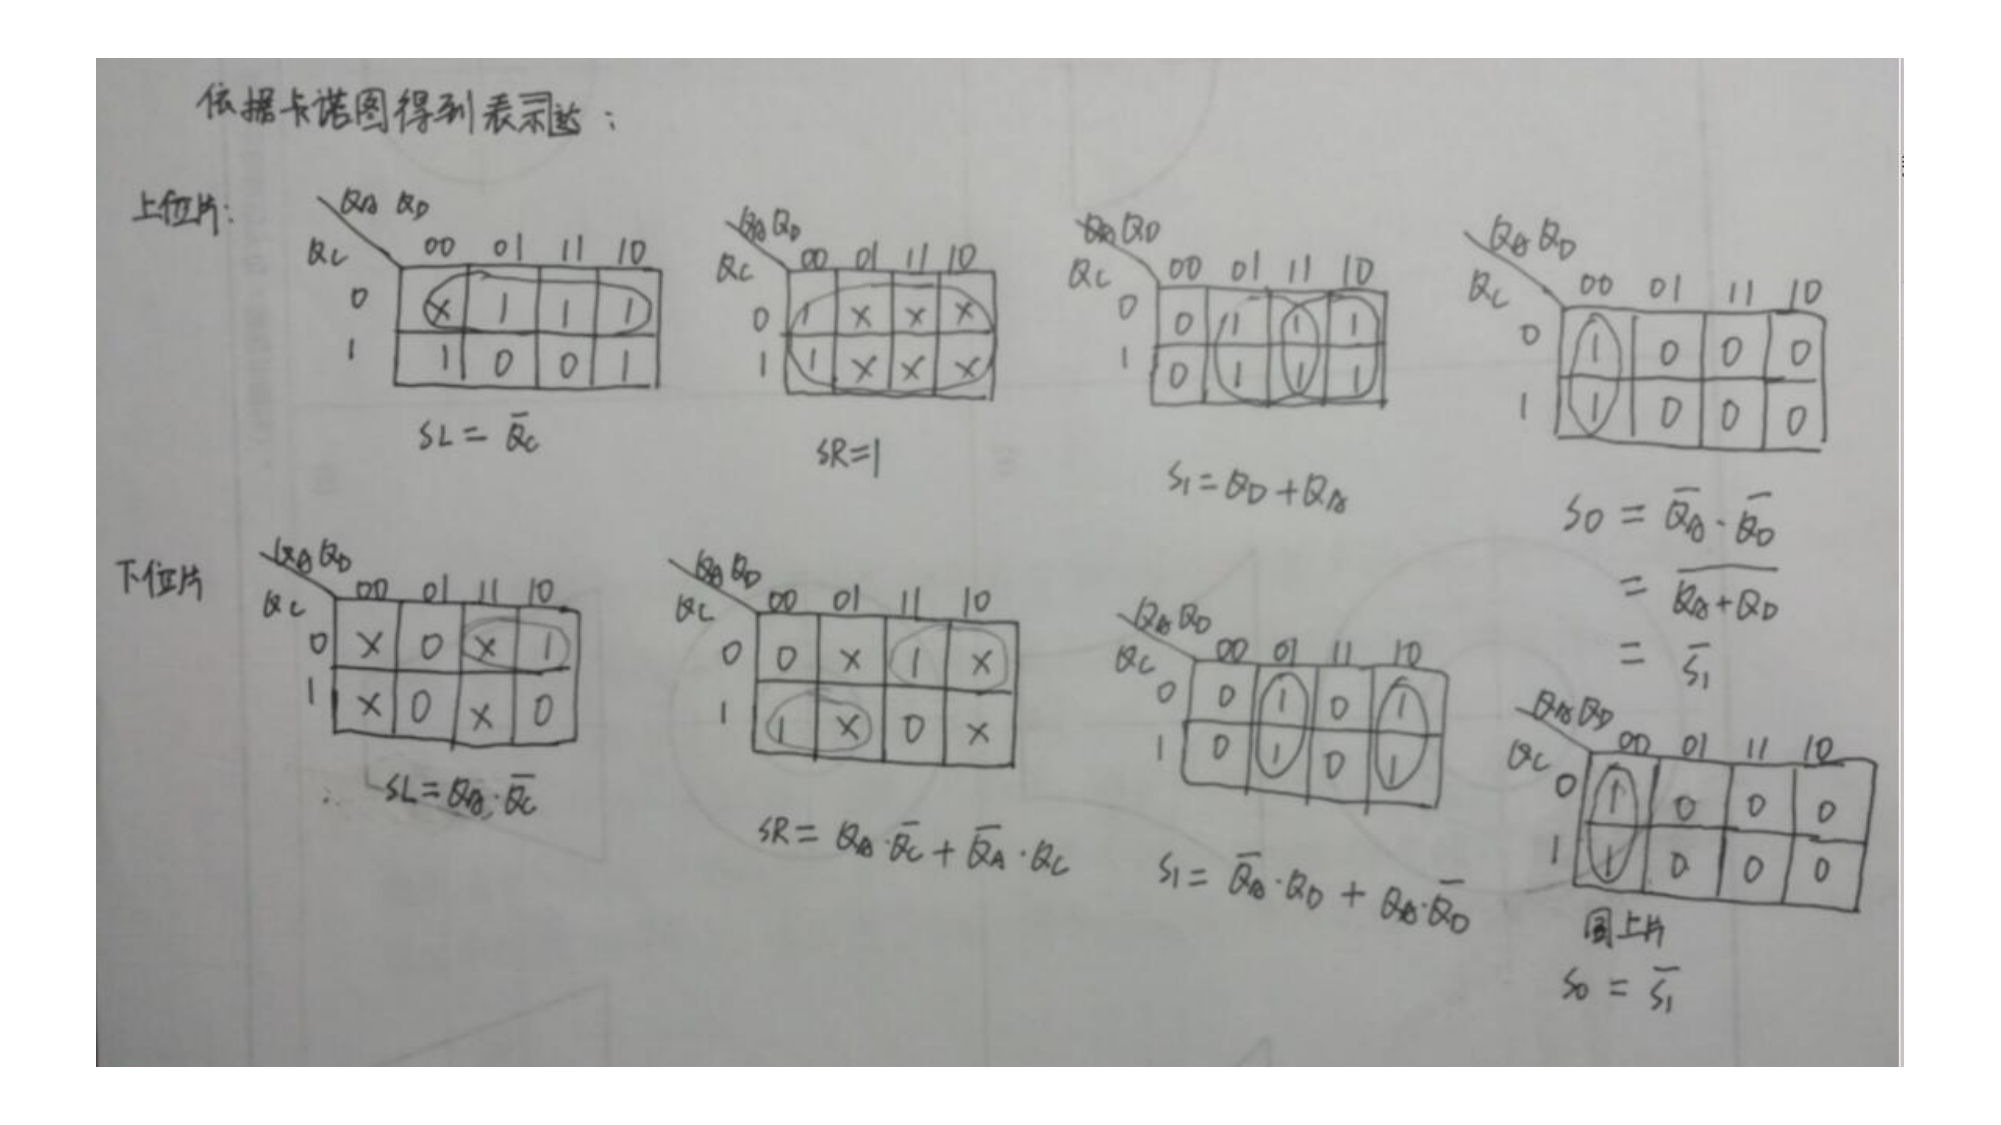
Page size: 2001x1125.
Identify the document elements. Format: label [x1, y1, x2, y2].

picture [95, 58, 1904, 1067]
